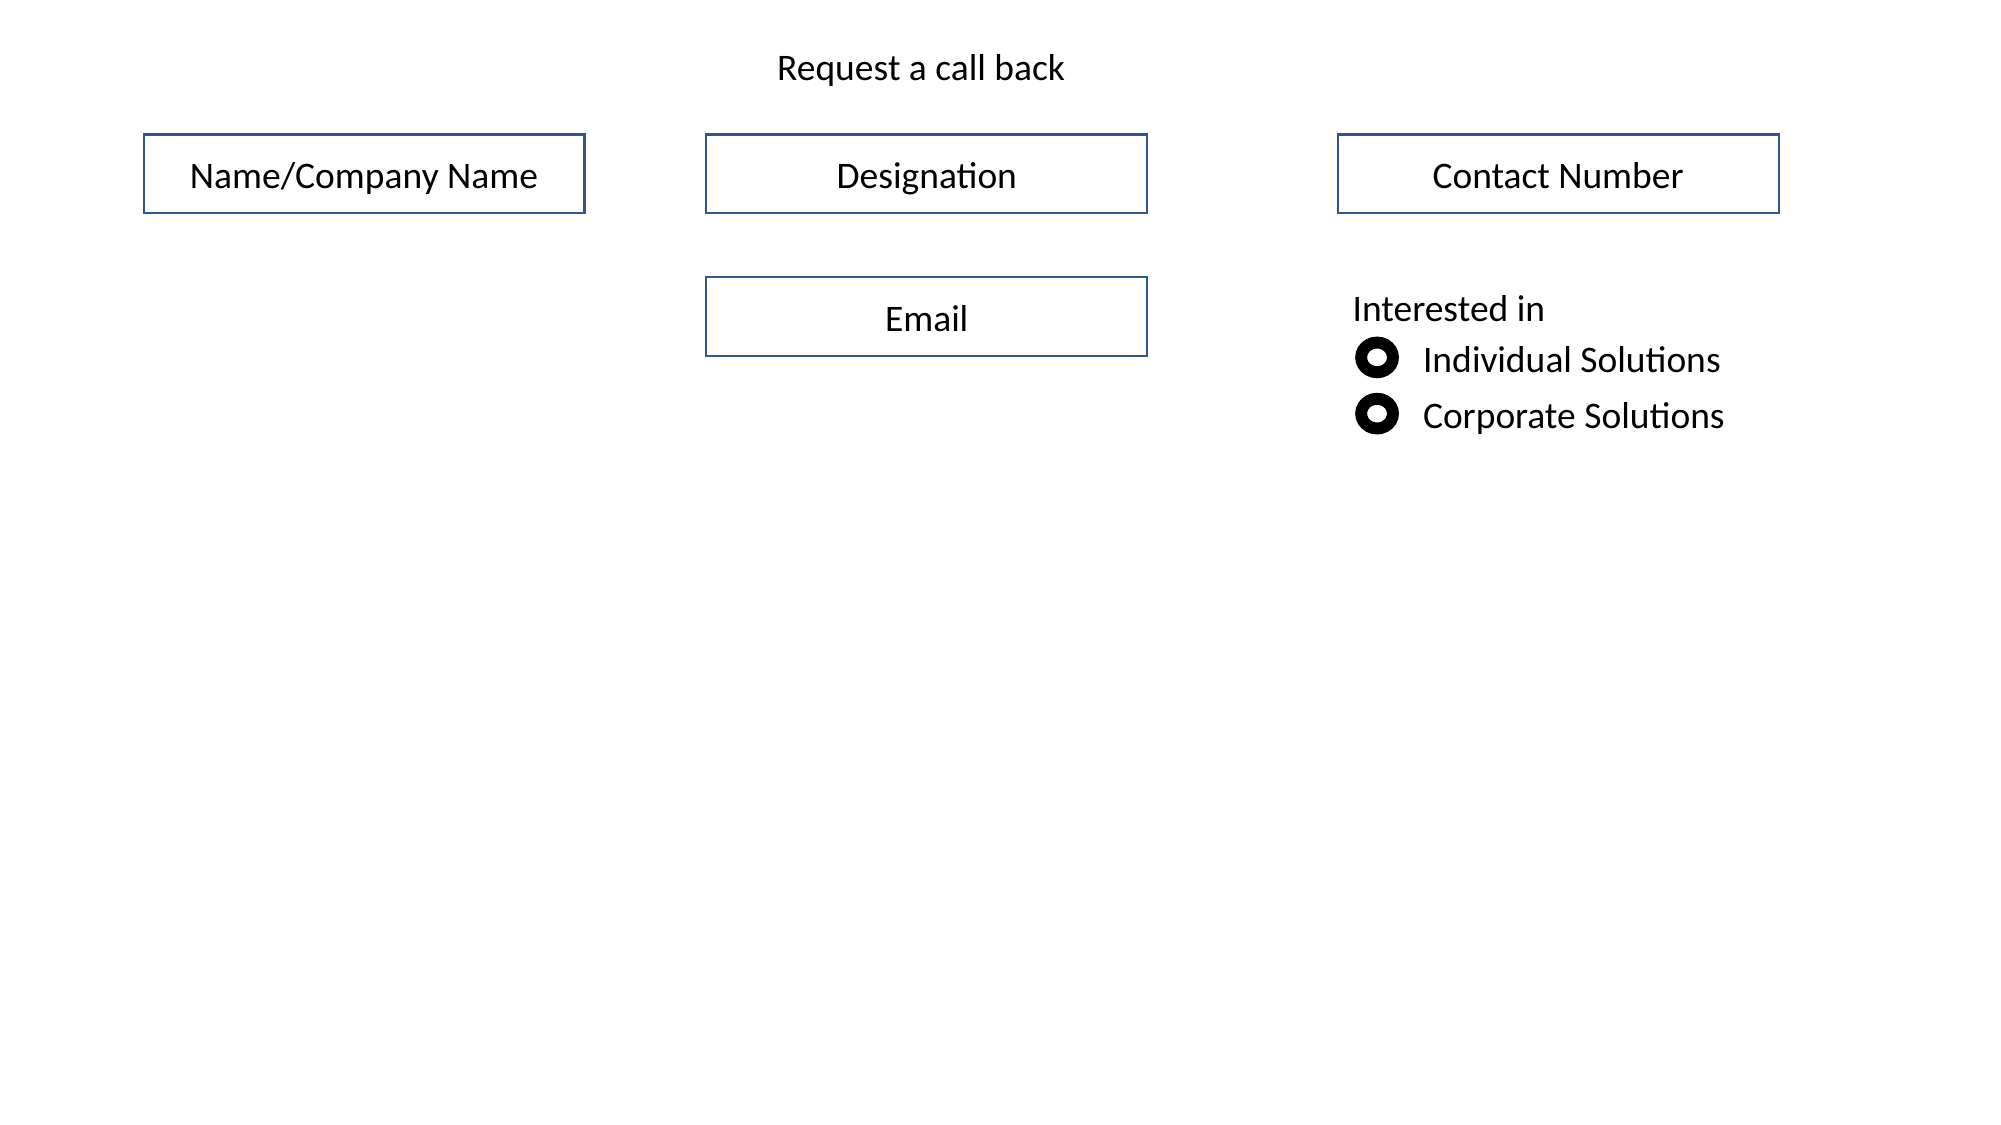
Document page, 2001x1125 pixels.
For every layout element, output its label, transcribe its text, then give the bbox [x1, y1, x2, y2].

text_box [1355, 336, 1399, 379]
text_box Individual Solutions [1408, 327, 1795, 383]
text_box Name/Company Name [143, 133, 586, 214]
text_box Request a call back [762, 35, 1092, 96]
text_box Designation [705, 133, 1148, 214]
text_box Corporate Solutions [1408, 383, 1795, 444]
text_box [1355, 392, 1399, 435]
text_box Email [705, 276, 1148, 357]
text_box Contact Number [1337, 133, 1780, 214]
text_box Interested in [1337, 277, 1663, 337]
